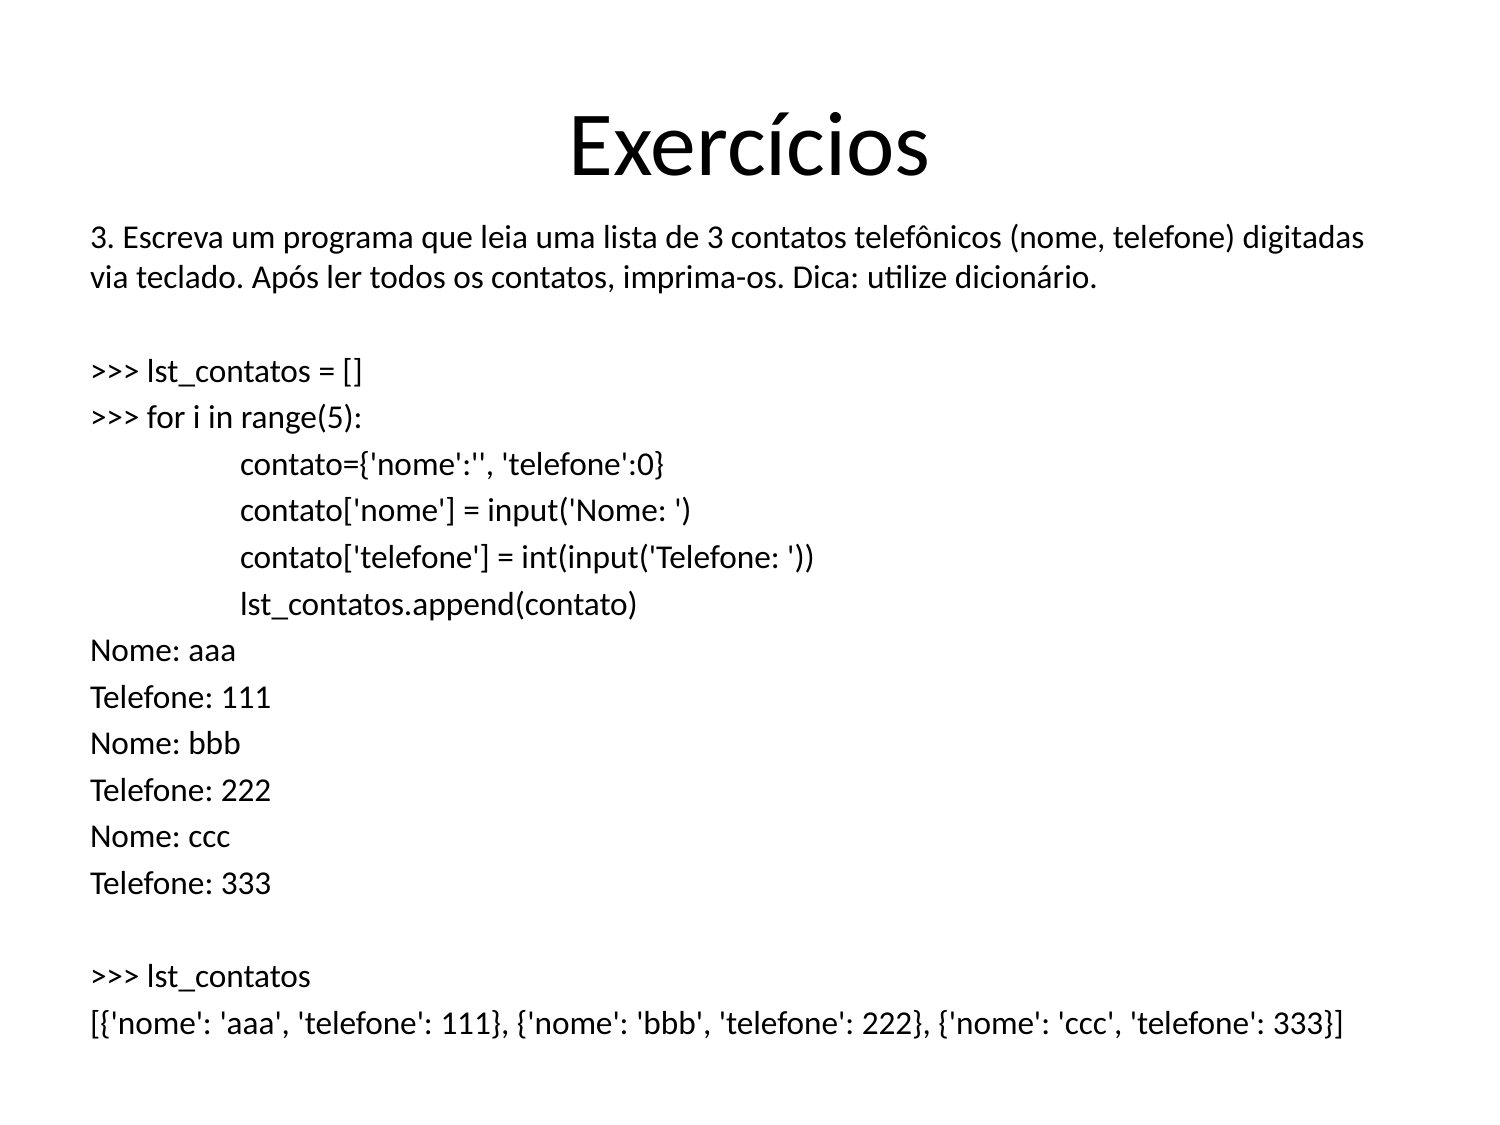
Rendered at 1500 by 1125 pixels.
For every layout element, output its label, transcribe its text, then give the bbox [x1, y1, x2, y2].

list 3. Escreva um programa que leia uma lista de 3 contatos telefônicos (nome, telefone) digitadas via teclado. Após ler todos os contatos, imprima-os. Dica: utilize dicionário. >>> lst_contatos = [] >>> for i in range(5): contato={'nome':'', 'telefone':0} contato['nome'] = input('Nome: ') contato['telefone'] = int(input('Telefone: ')) lst_contatos.append(contato) Nome: aaa Telefone: 111 Nome: bbb Telefone: 222 Nome: ccc Telefone: 333 >>> lst_contatos [{'nome': 'aaa', 'telefone': 111}, {'nome': 'bbb', 'telefone': 222}, {'nome': 'ccc', 'telefone': 333}] [75, 208, 1425, 1106]
title Exercícios [75, 45, 1425, 208]
